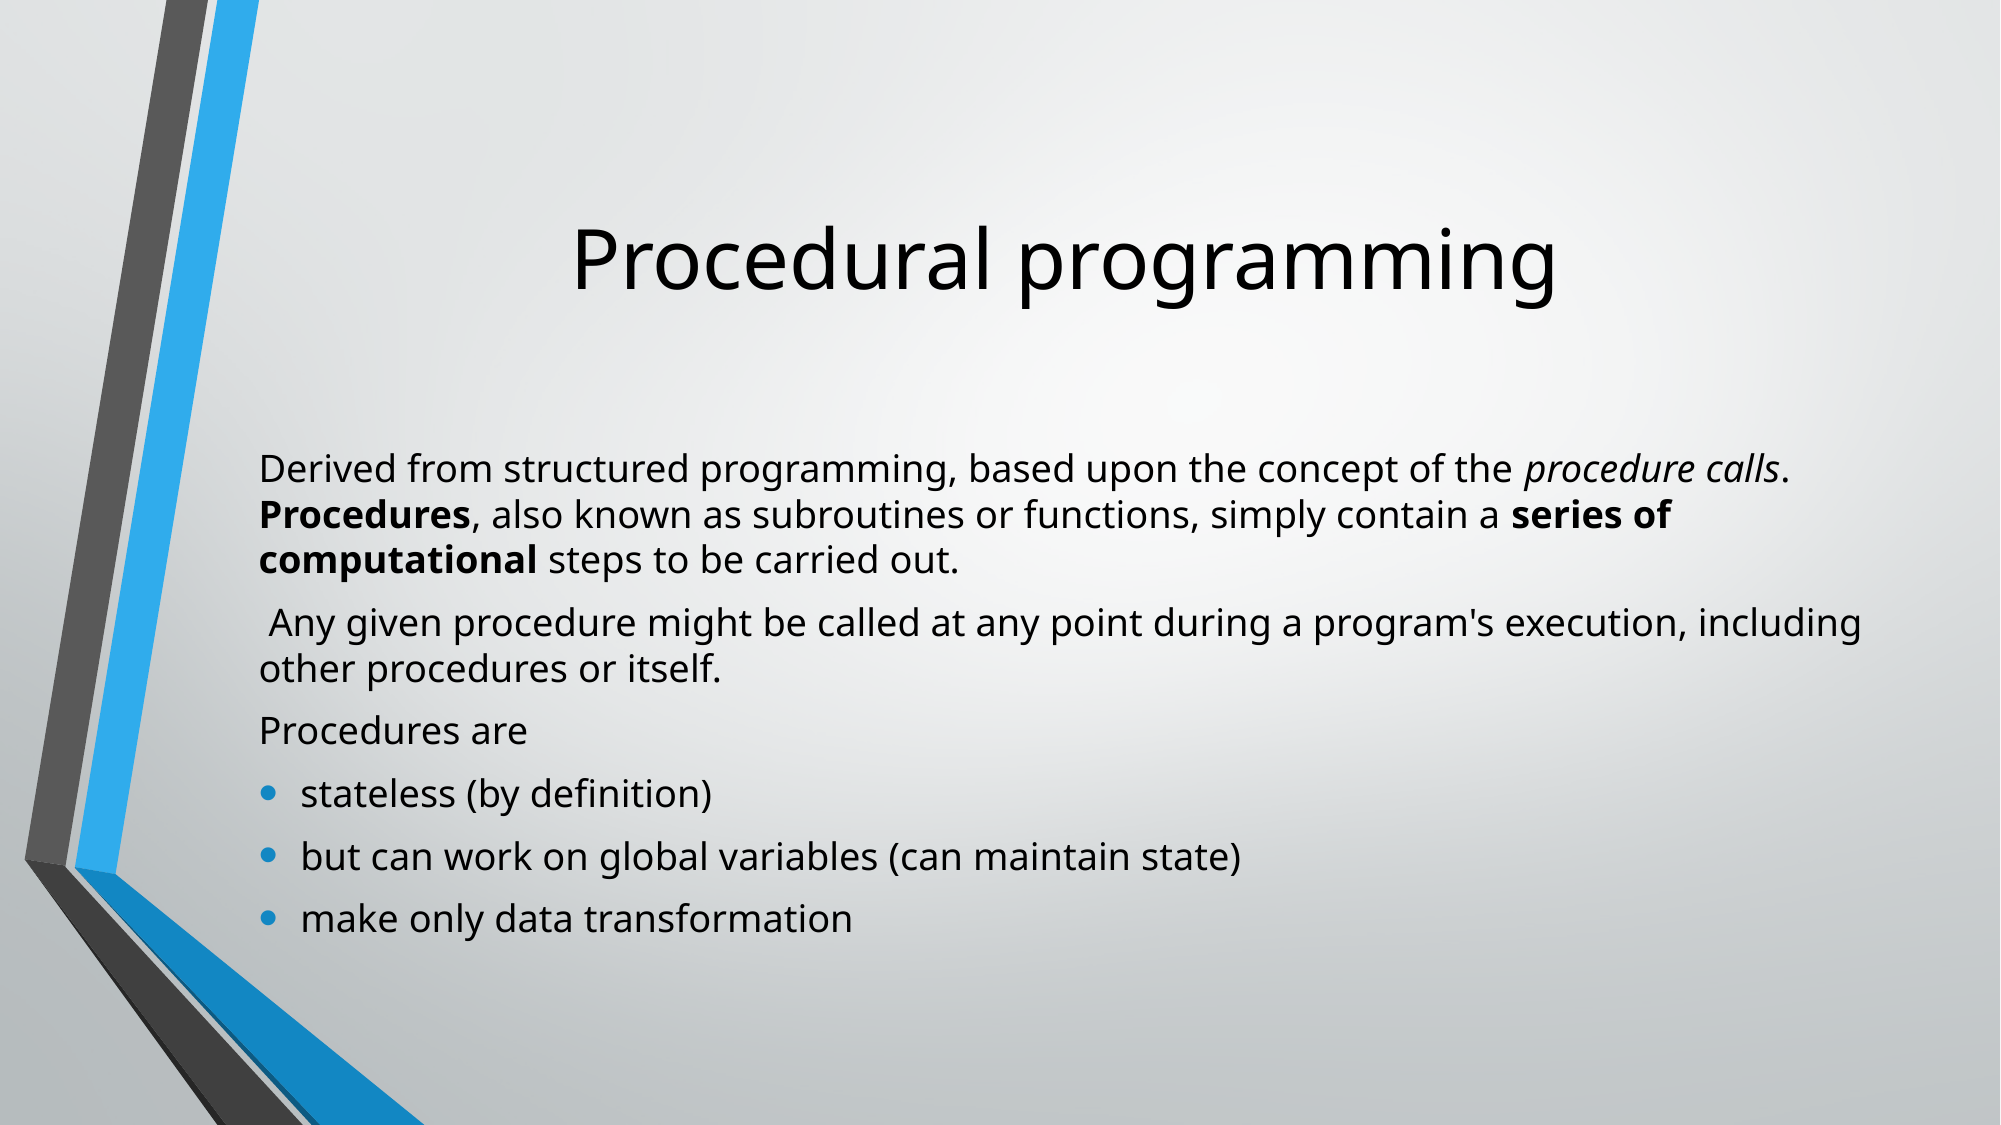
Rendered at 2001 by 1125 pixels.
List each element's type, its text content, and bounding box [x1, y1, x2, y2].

title Procedural programming [243, 112, 1887, 400]
list Derived from structured programming, based upon the concept of the procedure calls. Procedures, also known as subroutines or functions, simply contain a series of computational steps to be carried out. Any given procedure might be called at any point during a program's execution, including other procedures or itself. Procedures are stateless (by definition) but can work on global variables (can maintain state) make only data transformation [243, 437, 1887, 950]
